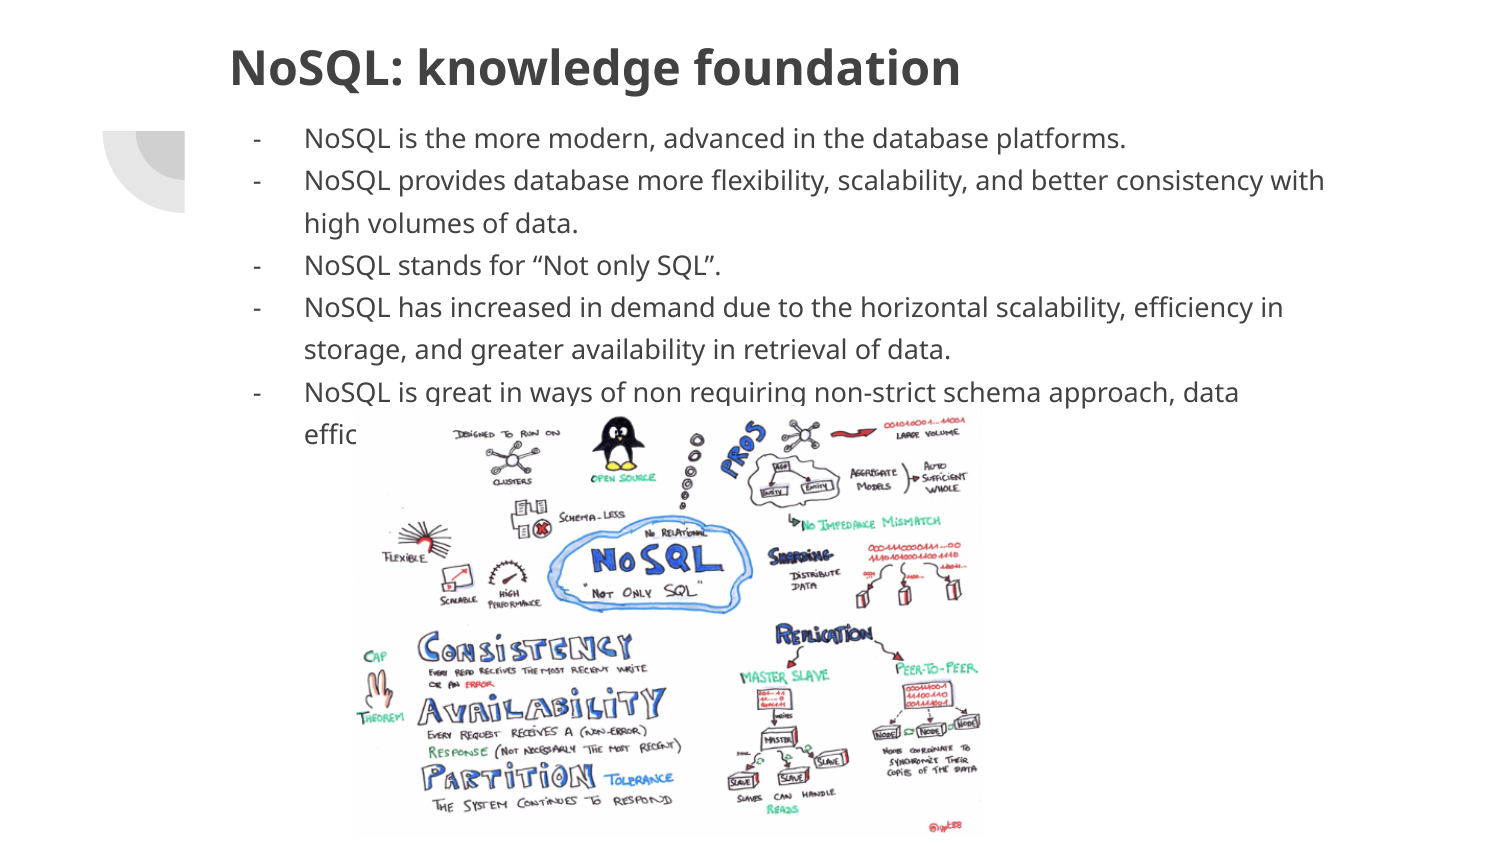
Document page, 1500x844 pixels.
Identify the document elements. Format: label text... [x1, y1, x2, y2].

title NoSQL: knowledge foundation [213, 19, 1358, 99]
picture [356, 406, 989, 844]
list NoSQL is the more modern, advanced in the database platforms. NoSQL provides database more flexibility, scalability, and better consistency with high volumes of data. NoSQL stands for “Not only SQL”. NoSQL has increased in demand due to the horizontal scalability, efficiency in storage, and greater availability in retrieval of data. NoSQL is great in ways of non requiring non-strict schema approach, data efficiency, and handles failures independently. [213, 99, 1368, 517]
